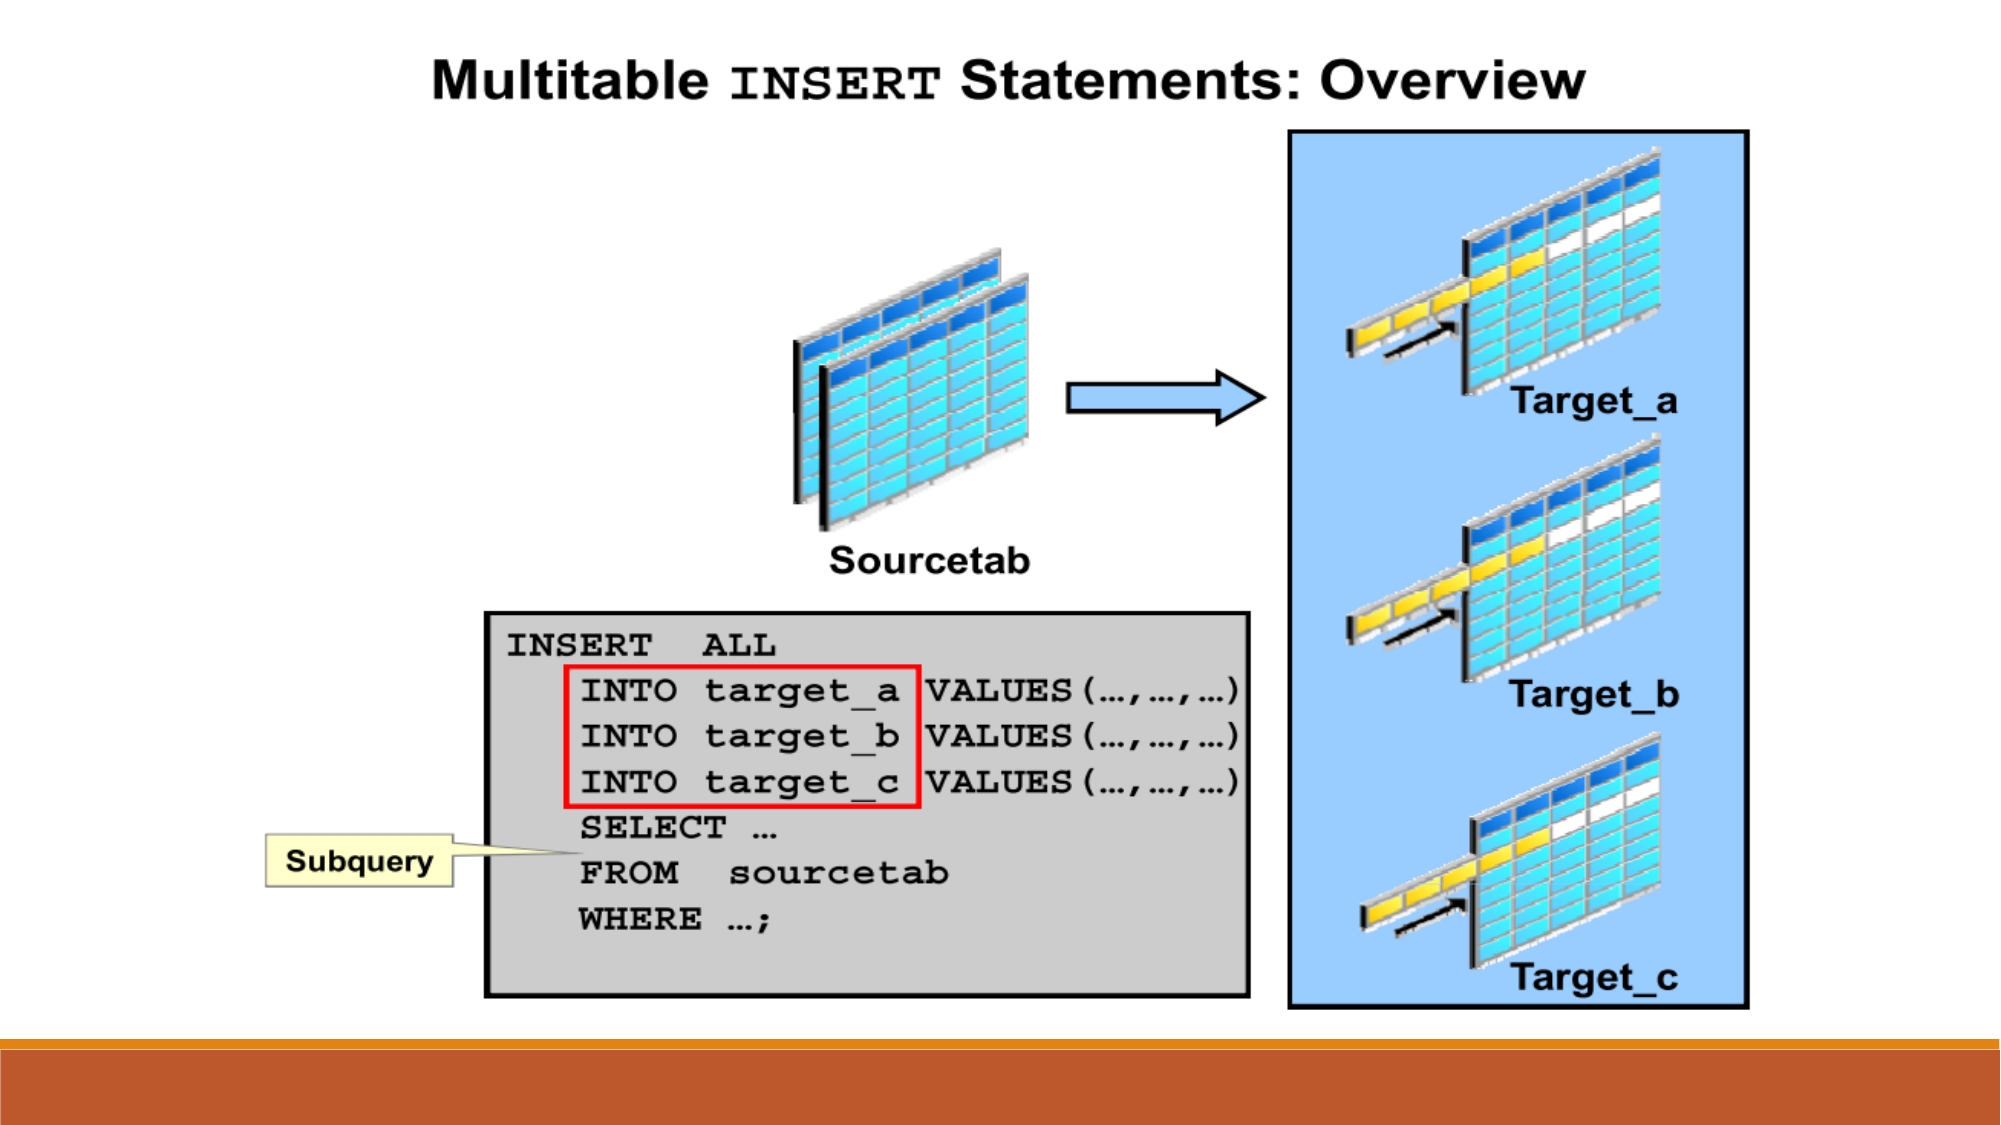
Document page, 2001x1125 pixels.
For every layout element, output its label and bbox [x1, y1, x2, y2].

picture [203, 0, 1797, 1031]
